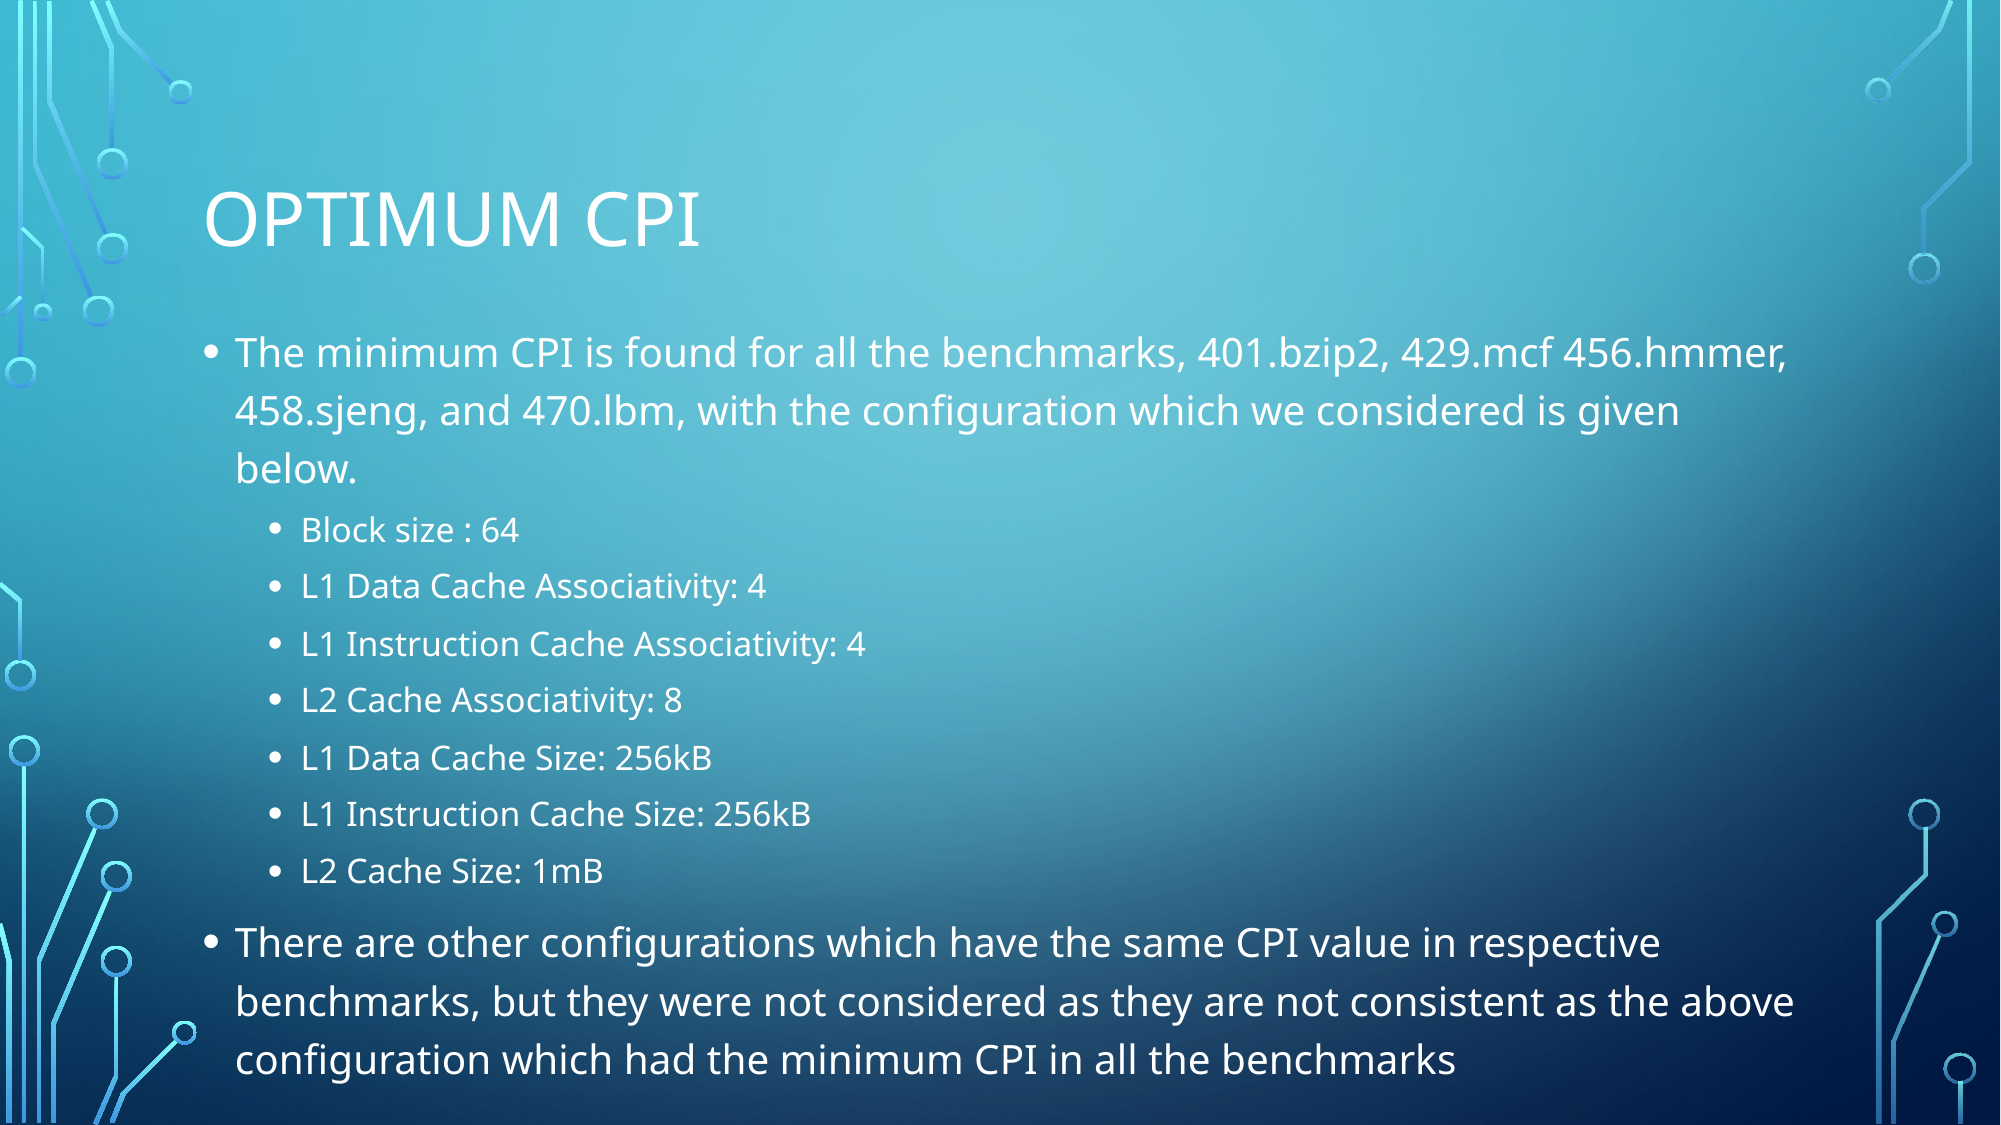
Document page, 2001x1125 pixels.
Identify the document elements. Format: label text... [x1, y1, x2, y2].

title Optimum CPI [187, 101, 1813, 309]
list The minimum CPI is found for all the benchmarks, 401.bzip2, 429.mcf 456.hmmer, 458.sjeng, and 470.lbm, with the configuration which we considered is given below. Block size : 64 L1 Data Cache Associativity: 4 L1 Instruction Cache Associativity: 4 L2 Cache Associativity: 8 L1 Data Cache Size: 256kB L1 Instruction Cache Size: 256kB L2 Cache Size: 1mB There are other configurations which have the same CPI value in respective benchmarks, but they were not considered as they are not consistent as the above configuration which had the minimum CPI in all the benchmarks [187, 309, 1813, 1097]
